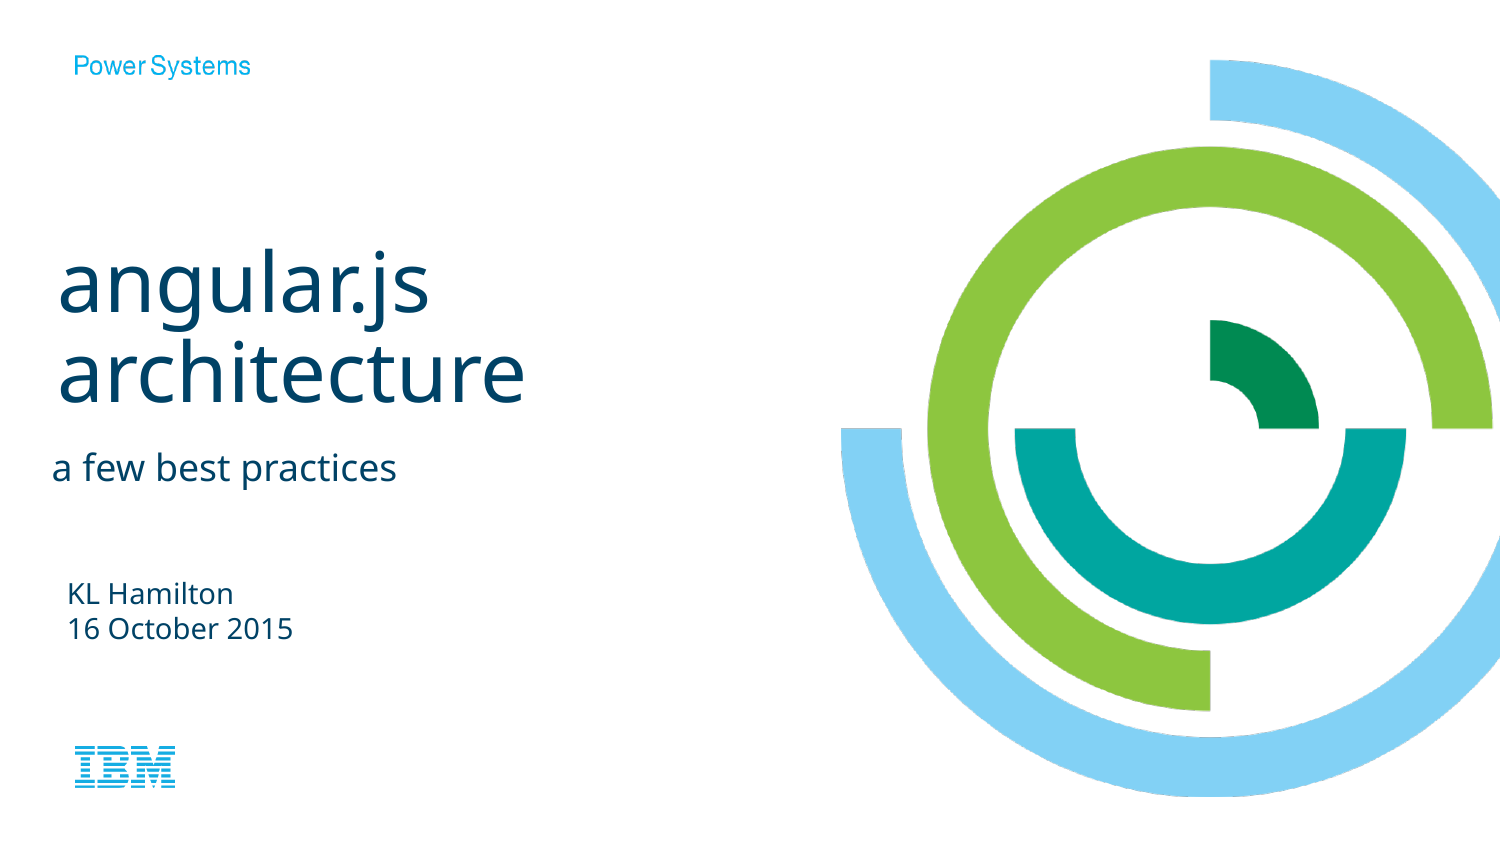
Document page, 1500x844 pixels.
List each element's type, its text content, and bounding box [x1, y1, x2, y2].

picture [78, 58, 86, 64]
text_box KL Hamilton 16 October 2015 [59, 568, 810, 653]
picture [75, 746, 175, 788]
text_box angular.js architecture [49, 233, 750, 428]
picture [75, 55, 250, 80]
picture [841, 60, 1500, 797]
text_box a few best practices [44, 436, 406, 496]
